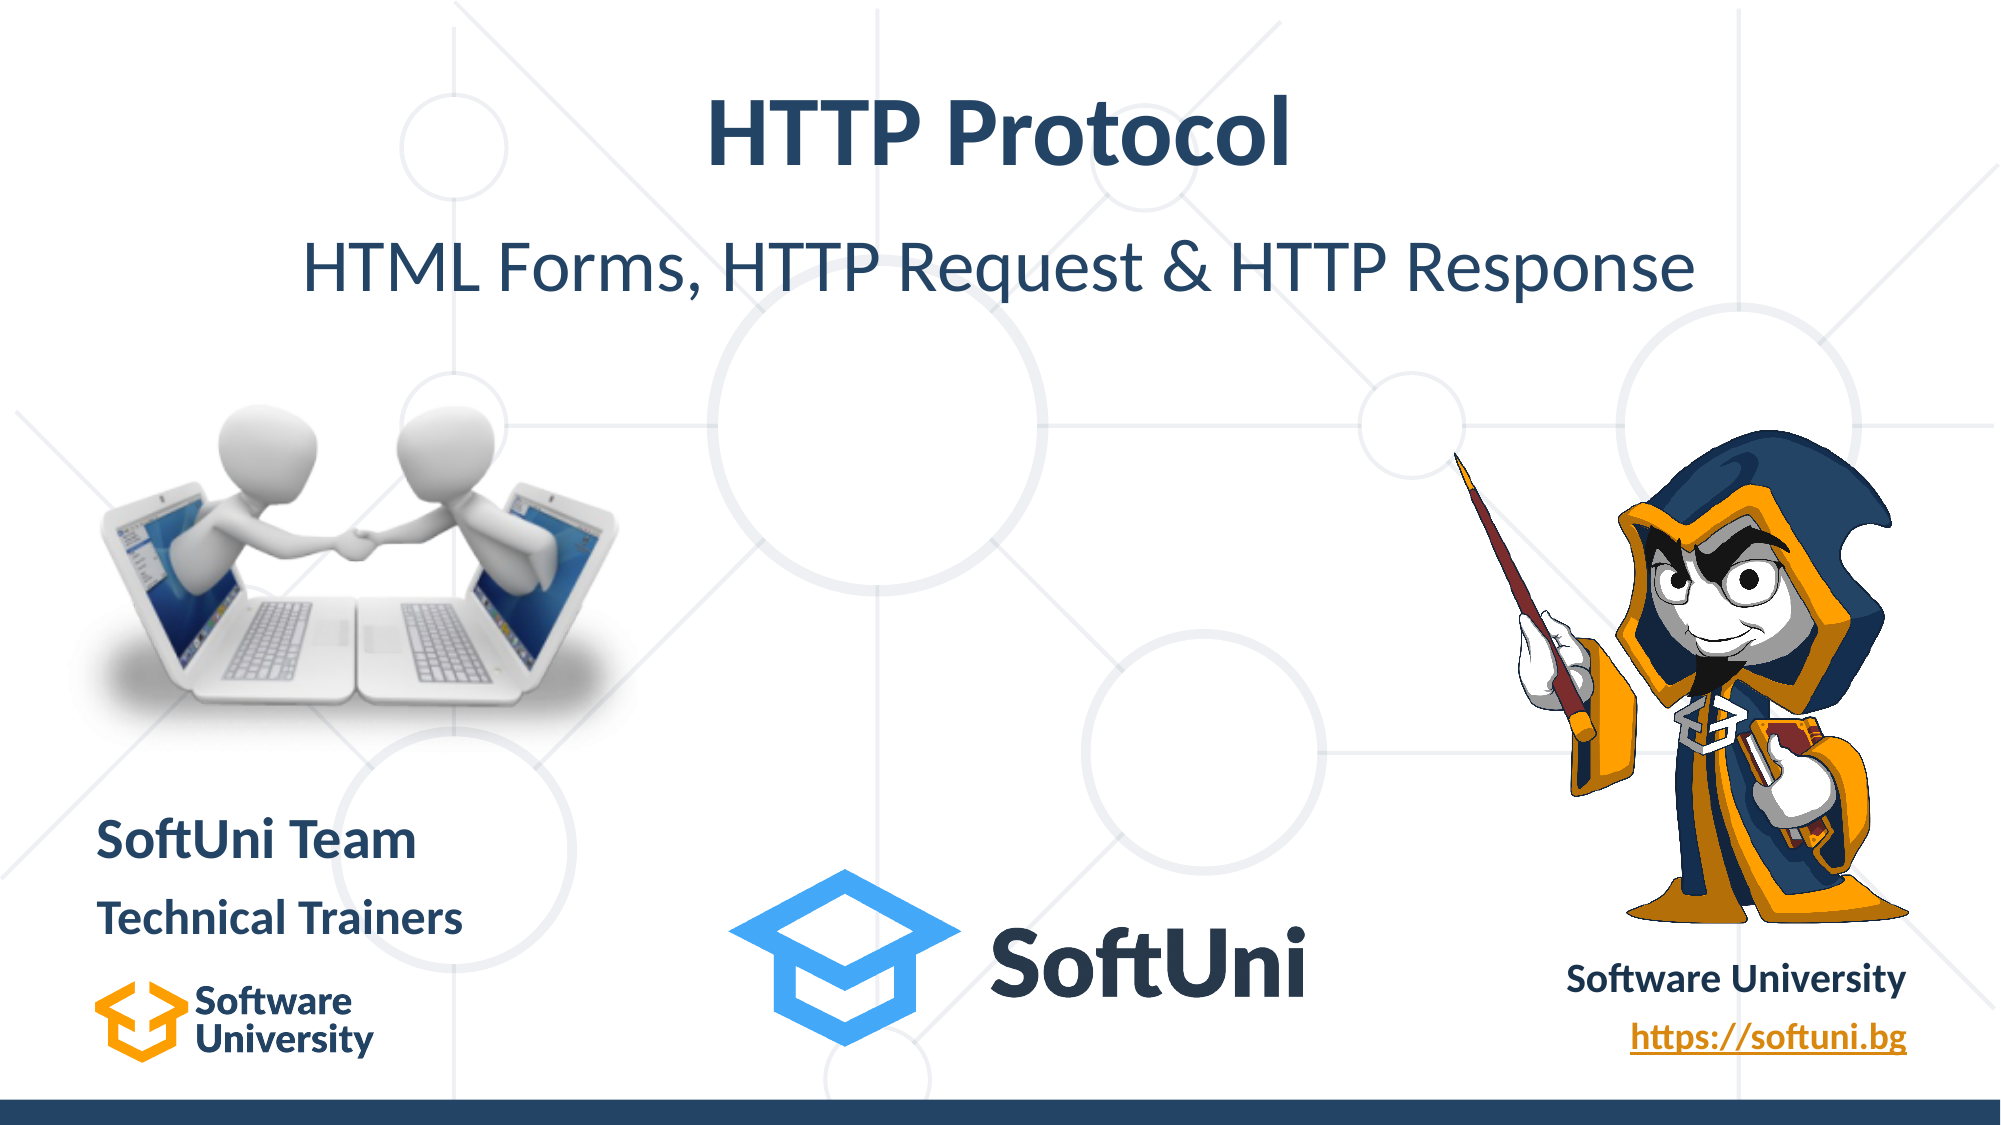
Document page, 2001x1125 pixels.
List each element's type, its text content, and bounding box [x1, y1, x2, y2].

list https://softuni.bg [1428, 1005, 1913, 1062]
list Software University [1428, 944, 1913, 1005]
list SoftUni Team [90, 795, 580, 871]
list Technical Trainers [90, 876, 580, 950]
picture [1451, 428, 1910, 924]
picture [62, 373, 637, 769]
picture [709, 850, 1325, 1064]
subtitle HTML Forms, HTTP Request & HTTP Response [90, 206, 1910, 423]
title HTTP Protocol [90, 52, 1910, 198]
picture [83, 970, 384, 1074]
